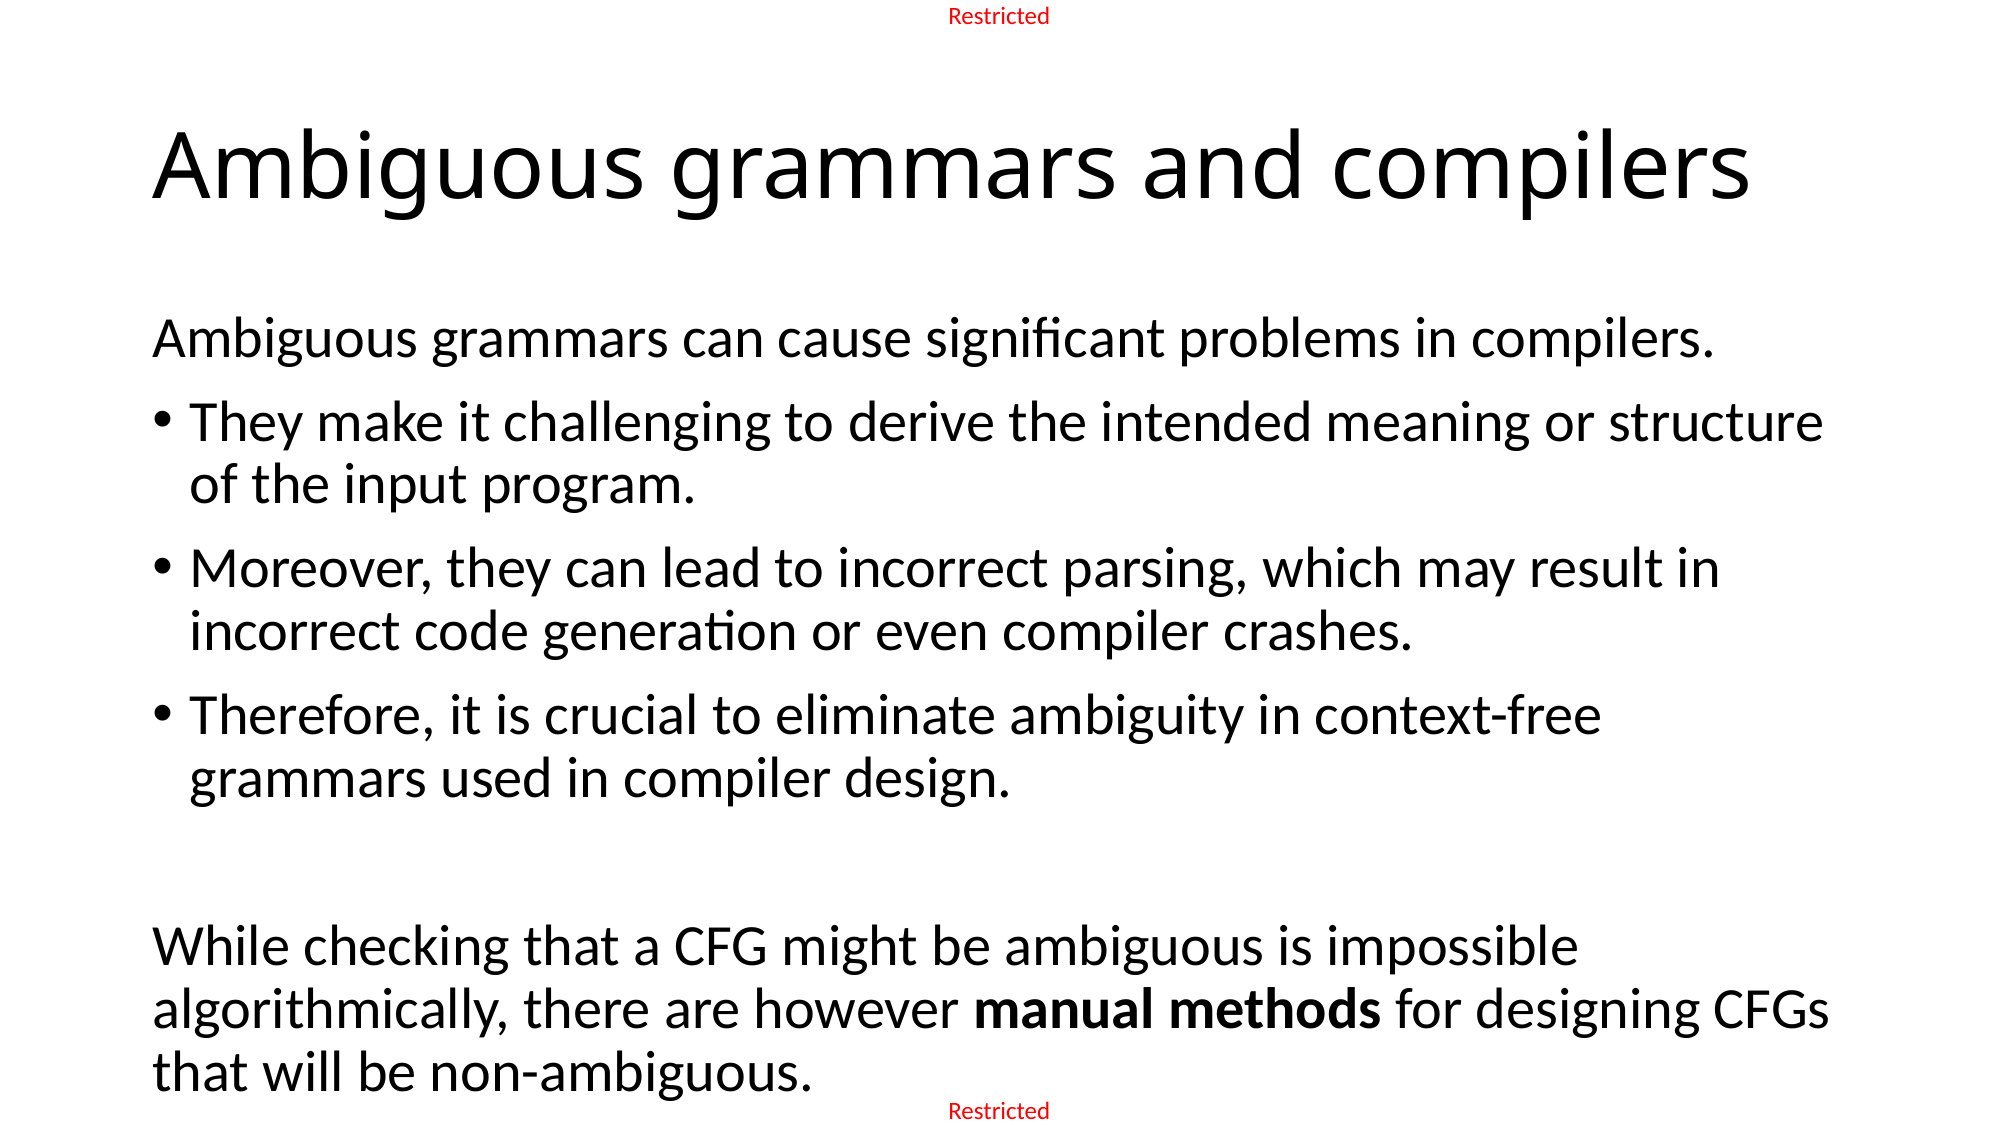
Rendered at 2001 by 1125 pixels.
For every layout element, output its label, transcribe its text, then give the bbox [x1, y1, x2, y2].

list Ambiguous grammars can cause significant problems in compilers. They make it challenging to derive the intended meaning or structure of the input program. Moreover, they can lead to incorrect parsing, which may result in incorrect code generation or even compiler crashes. Therefore, it is crucial to eliminate ambiguity in context-free grammars used in compiler design. While checking that a CFG might be ambiguous is impossible algorithmically, there are however manual methods for designing CFGs that will be non-ambiguous. [137, 299, 1863, 1125]
title Ambiguous grammars and compilers [137, 59, 1863, 278]
